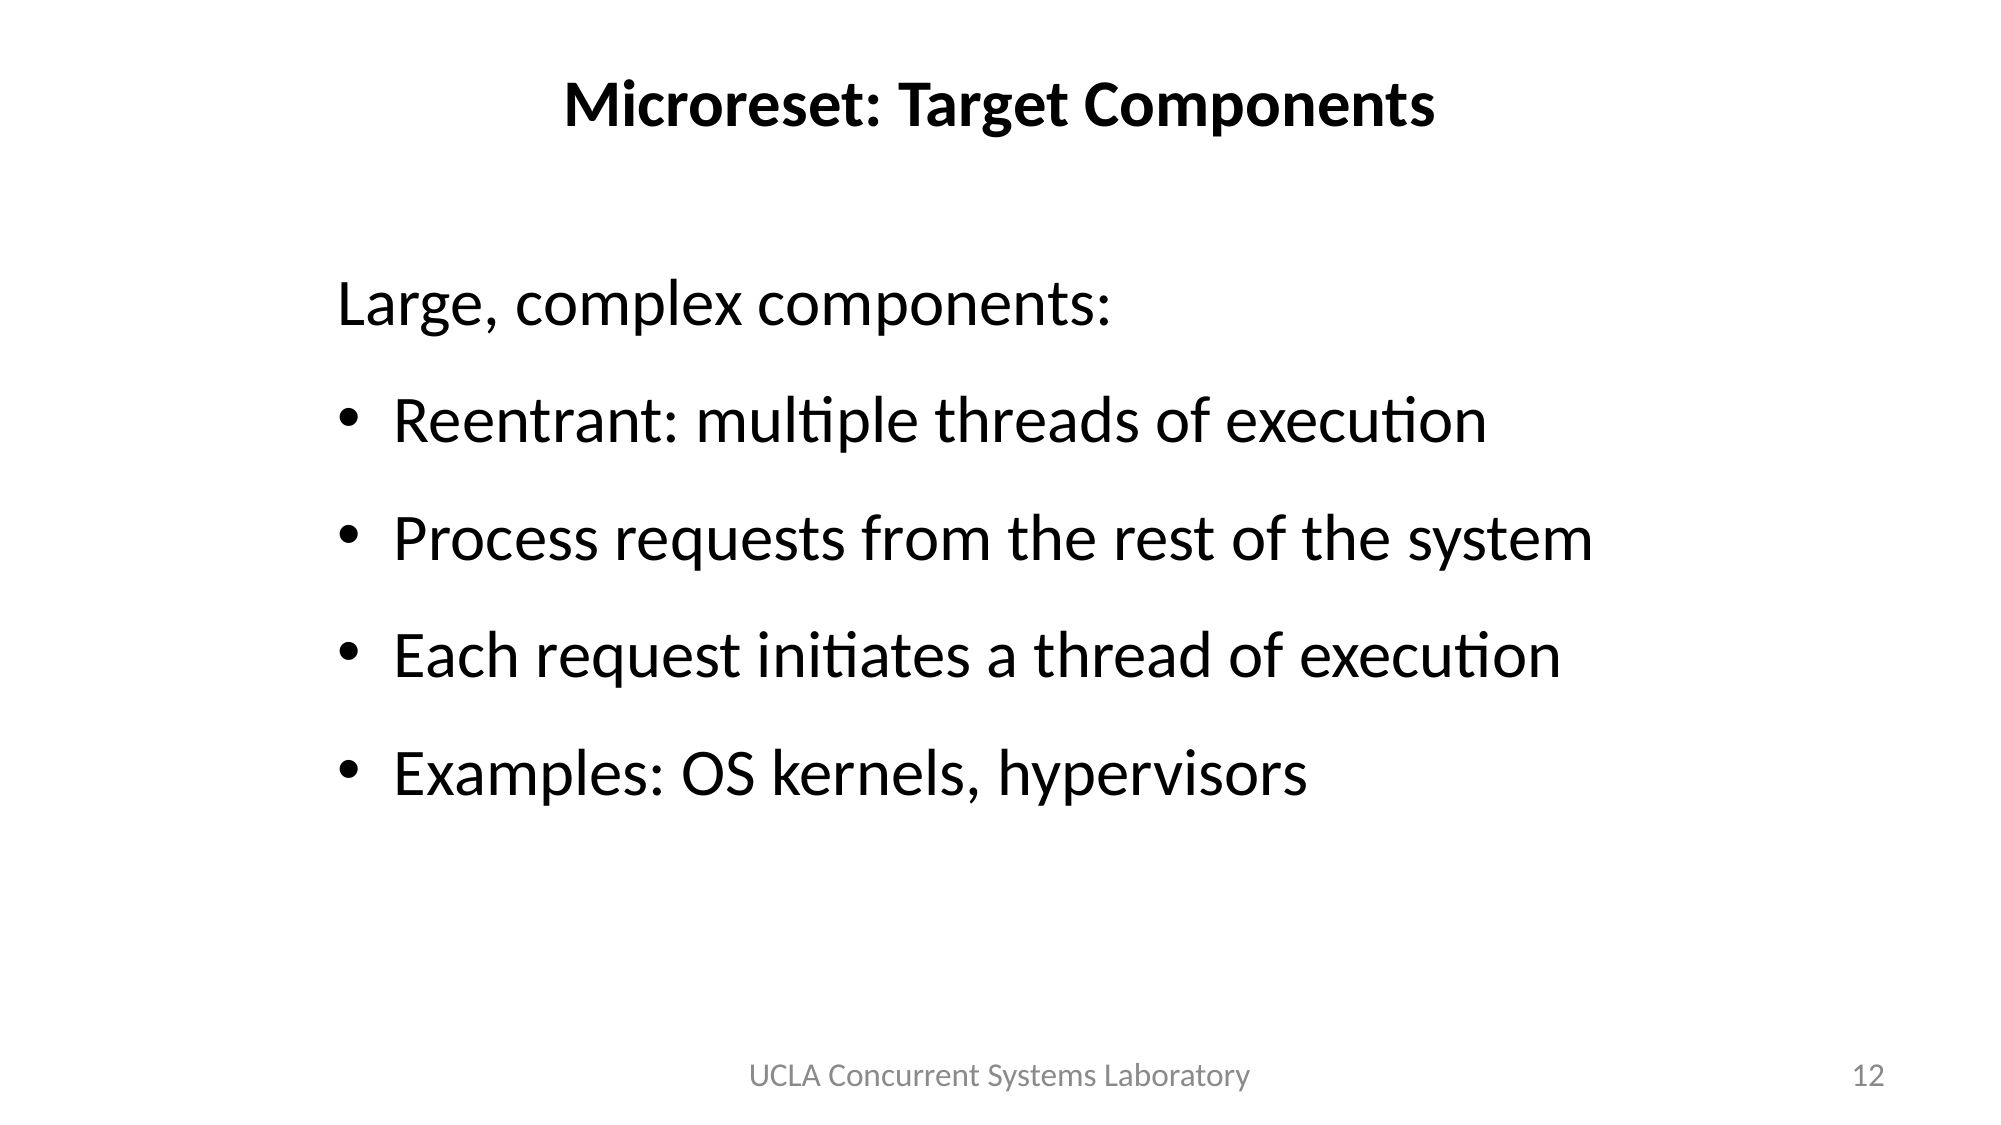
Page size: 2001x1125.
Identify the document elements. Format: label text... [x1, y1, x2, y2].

text_box Large, complex components: Reentrant: multiple threads of execution Process requests from the rest of the system Each request initiates a thread of execution Examples: OS kernels, hypervisors [322, 251, 1677, 816]
footer UCLA Concurrent Systems Laboratory [683, 1042, 1317, 1103]
slide_number 12 [1433, 1042, 1900, 1103]
title Microreset: Target Components [249, 30, 1751, 169]
